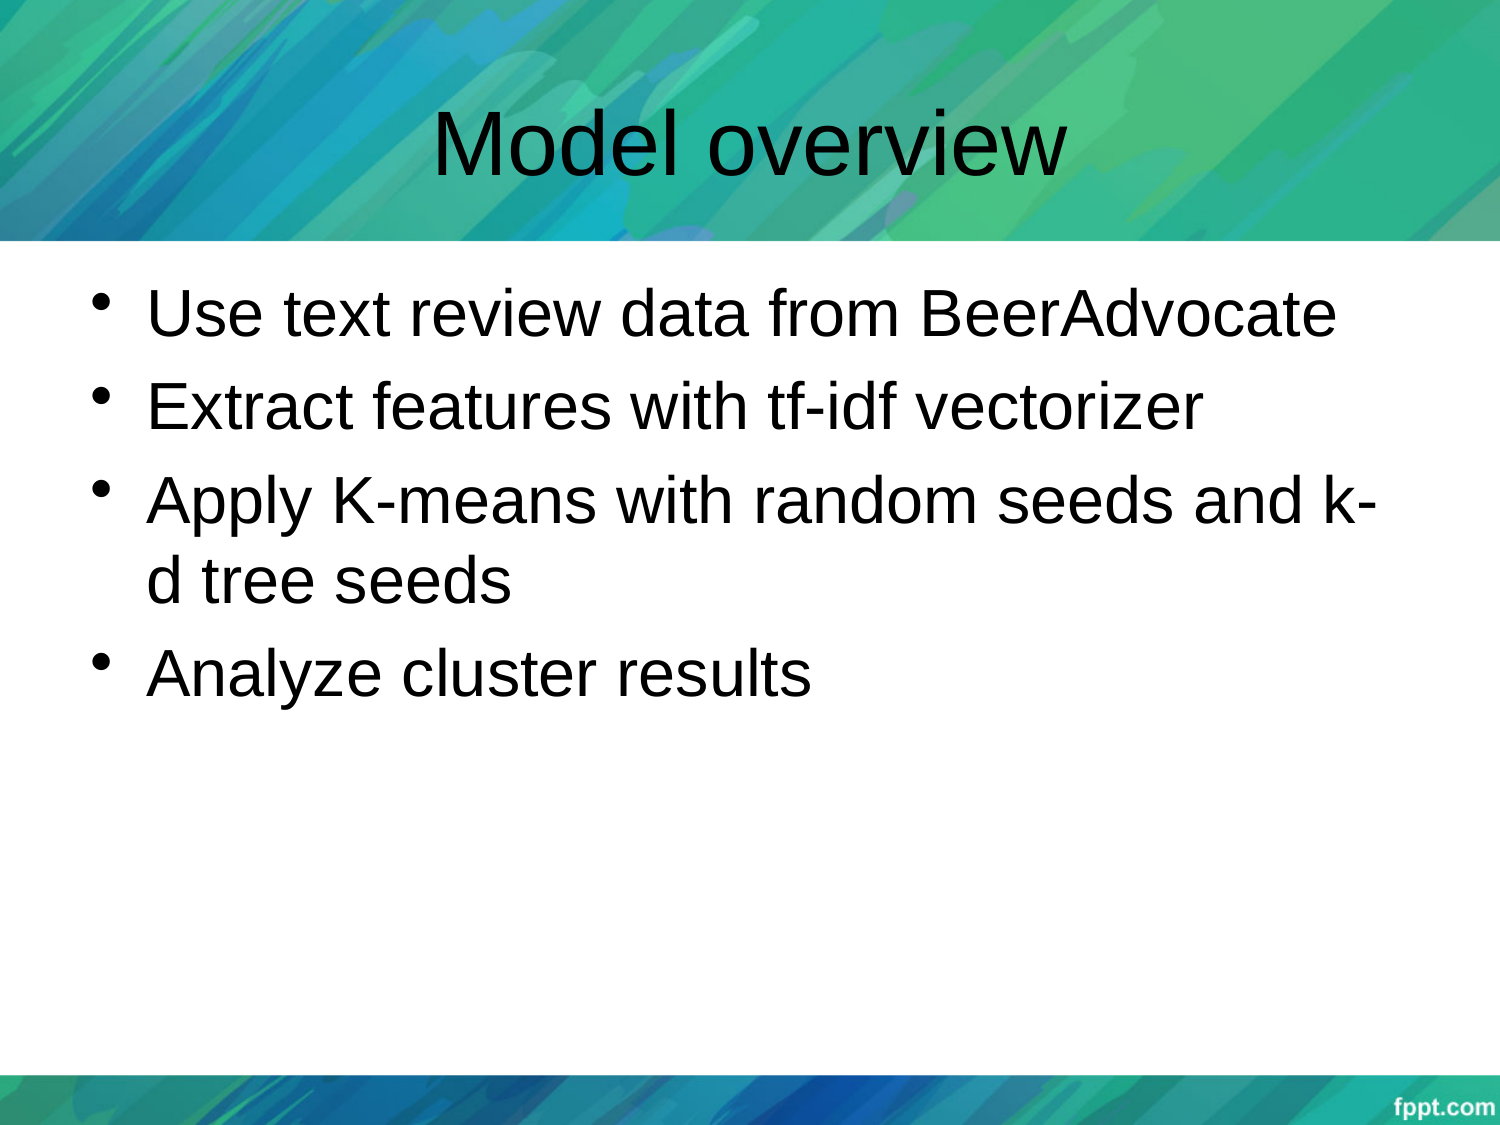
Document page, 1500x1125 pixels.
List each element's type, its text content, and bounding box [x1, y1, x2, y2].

list Use text review data from BeerAdvocate Extract features with tf-idf vectorizer Apply K-means with random seeds and k-d tree seeds Analyze cluster results [75, 262, 1425, 1005]
title Model overview [75, 45, 1425, 233]
picture [0, 0, 1500, 1125]
